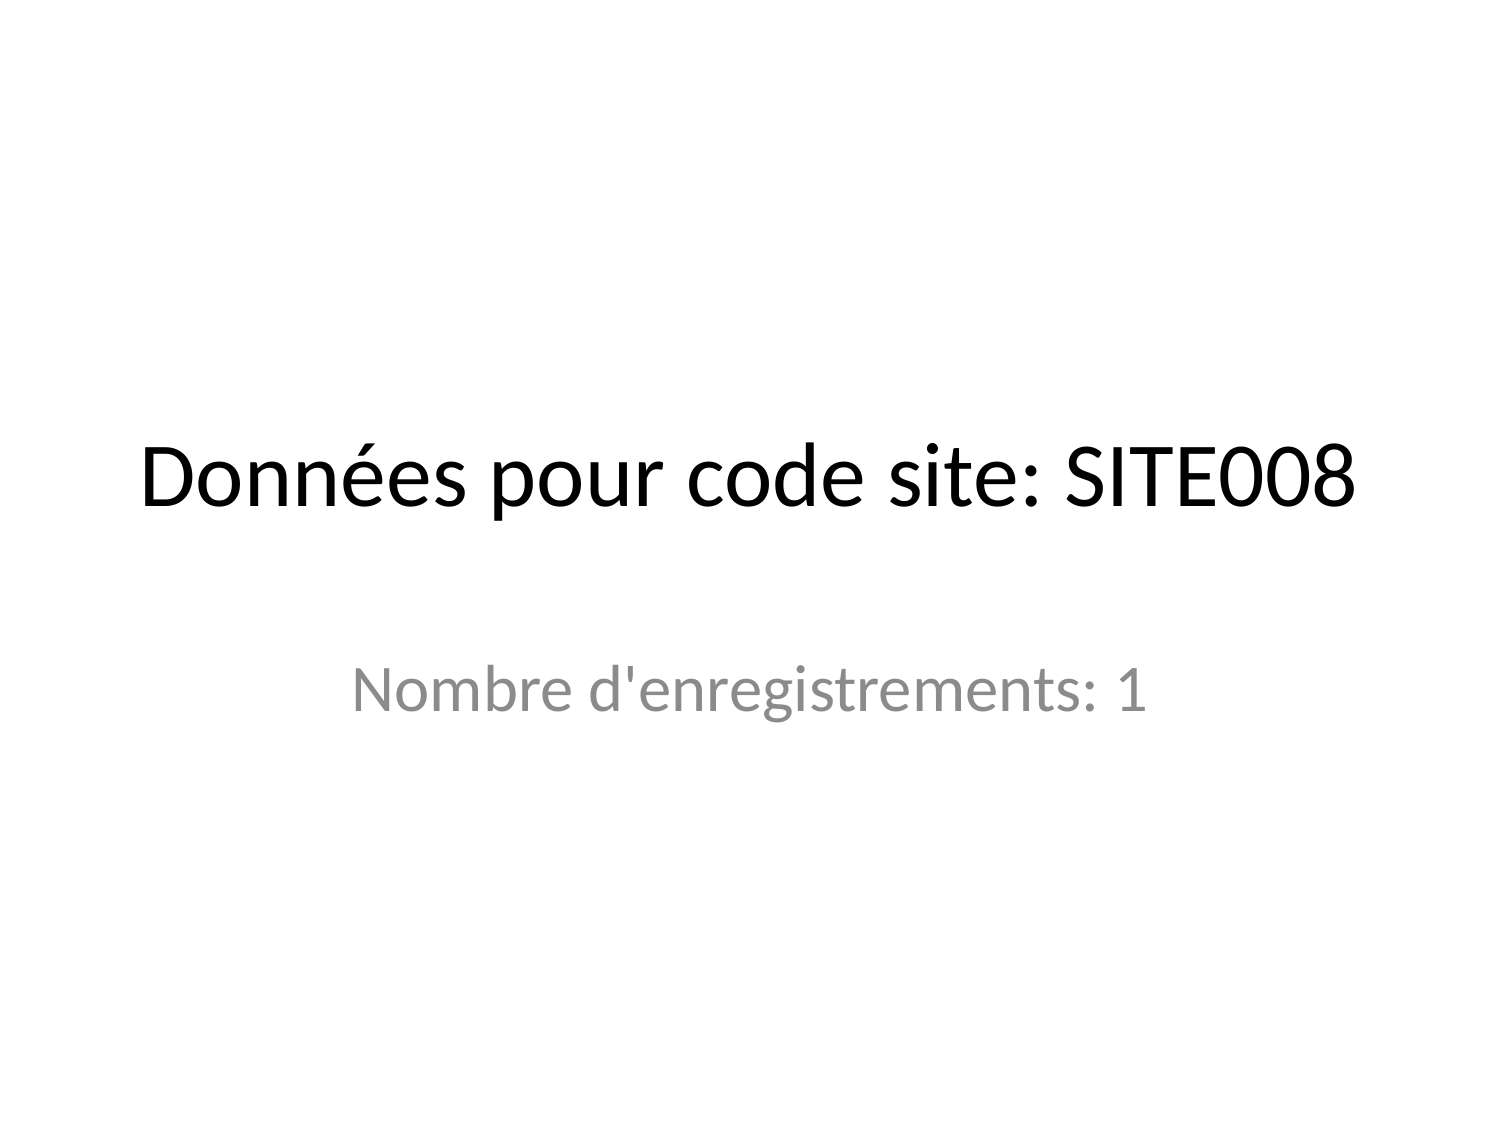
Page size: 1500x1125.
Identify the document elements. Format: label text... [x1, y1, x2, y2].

title Données pour code site: SITE008 [112, 349, 1388, 591]
subtitle Nombre d'enregistrements: 1 [225, 637, 1275, 925]
